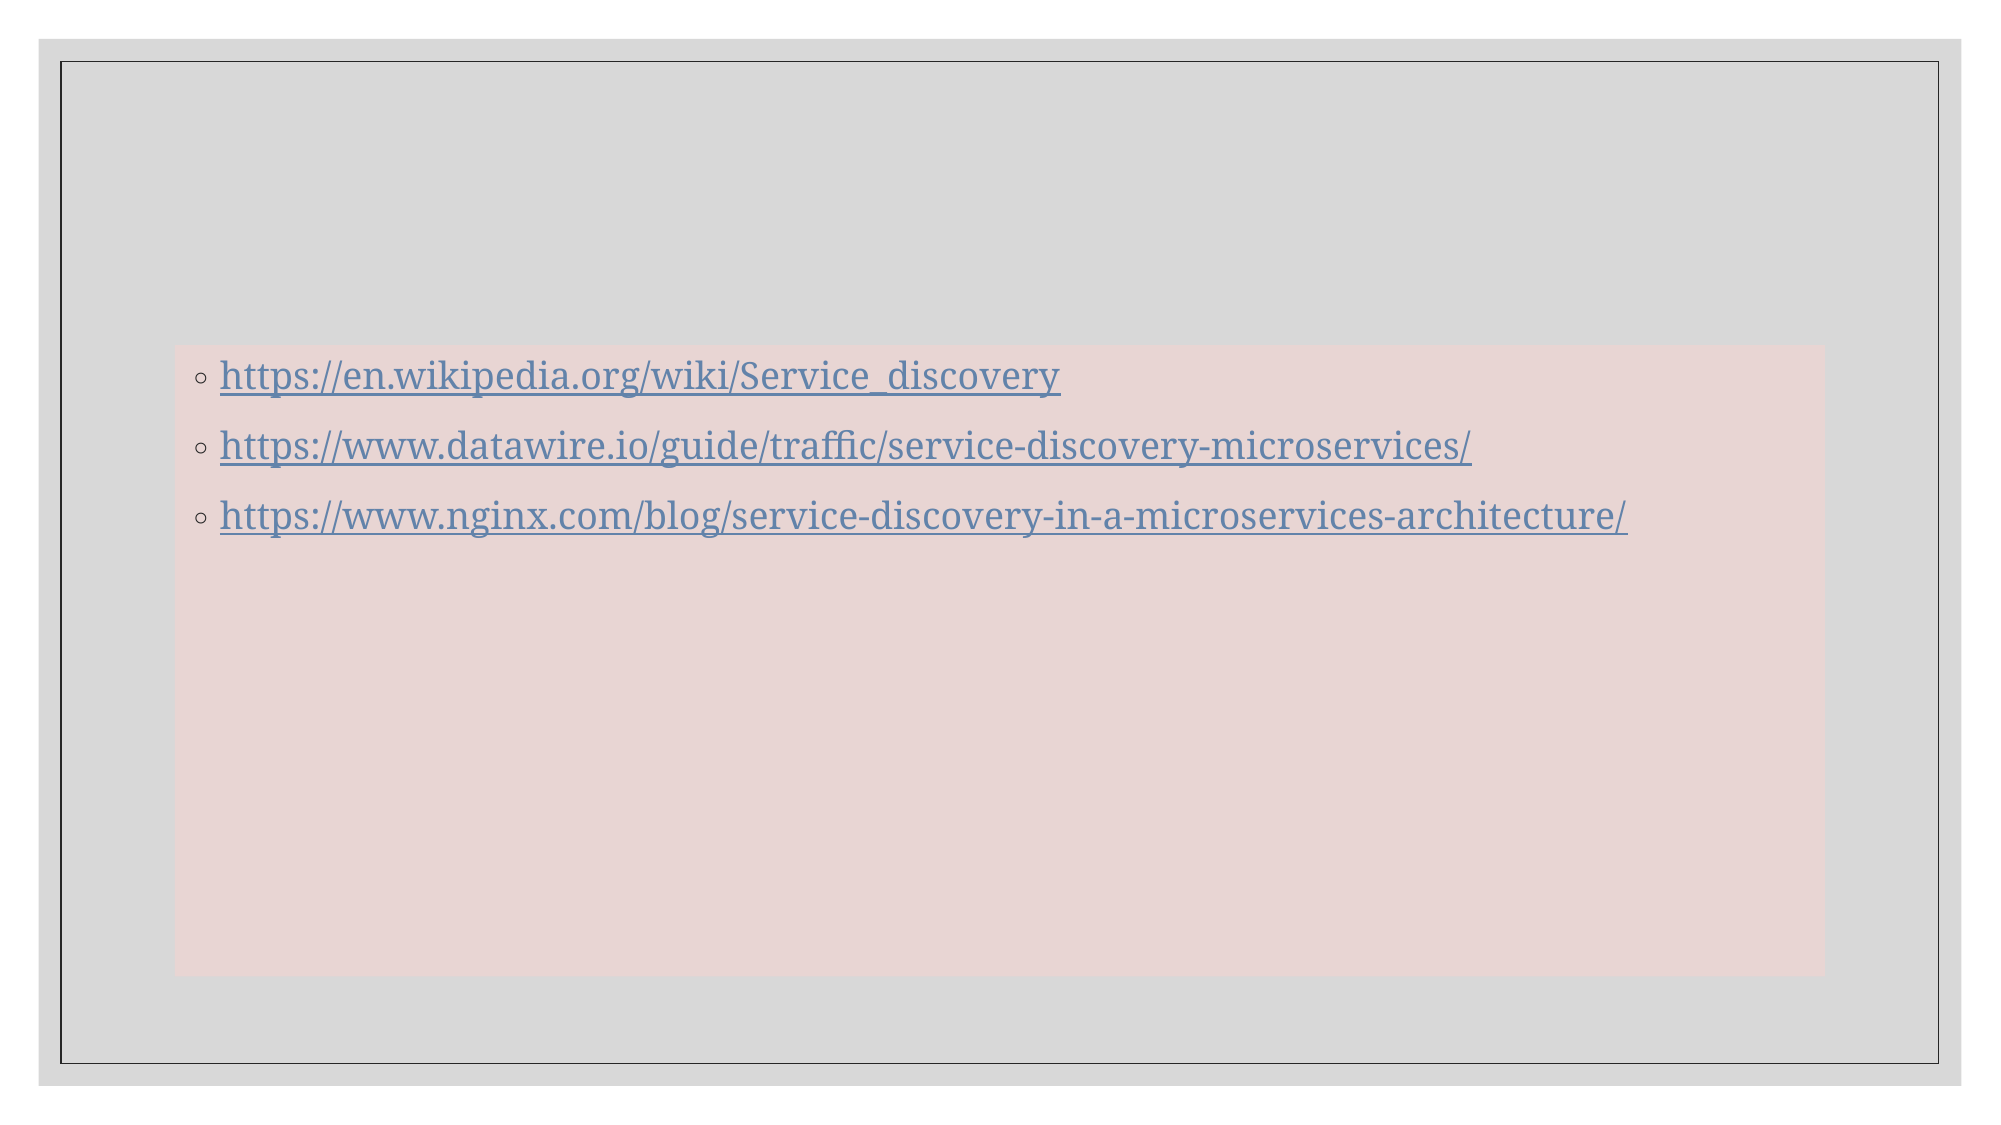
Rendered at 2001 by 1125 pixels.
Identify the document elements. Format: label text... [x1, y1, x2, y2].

list https://en.wikipedia.org/wiki/Service_discovery https://www.datawire.io/guide/traffic/service-discovery-microservices/ https://www.nginx.com/blog/service-discovery-in-a-microservices-architecture/ [174, 345, 1825, 977]
